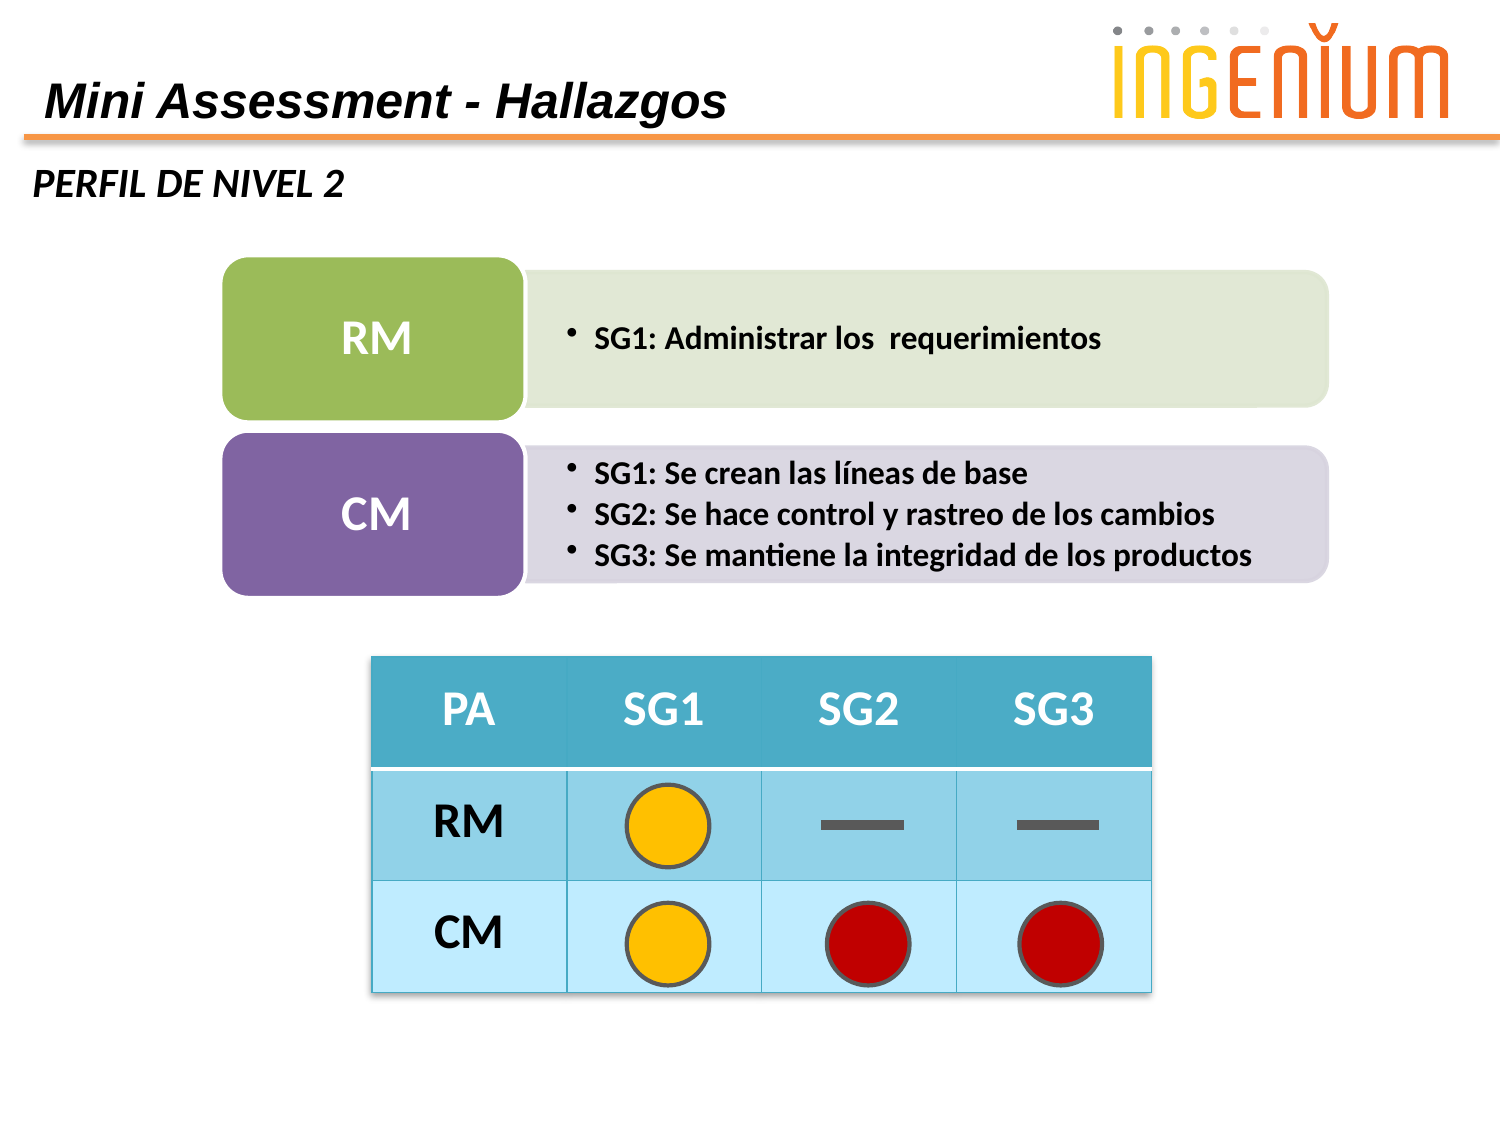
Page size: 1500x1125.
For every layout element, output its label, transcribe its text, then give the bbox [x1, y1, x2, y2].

table_cell [568, 771, 761, 880]
text_box [624, 900, 712, 988]
table_header SG1 [568, 658, 761, 767]
picture [1113, 23, 1462, 136]
table_cell CM [373, 881, 566, 992]
table_header SG3 [957, 658, 1151, 767]
table_header PA [373, 658, 566, 767]
table_cell [957, 881, 1151, 992]
table_cell [568, 881, 761, 992]
text_box [624, 782, 712, 870]
text_box Mini Assessment - Hallazgos [29, 61, 1081, 136]
table_cell [762, 881, 956, 992]
text_box [824, 900, 912, 988]
table_header SG2 [762, 658, 956, 767]
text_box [147, 255, 1400, 599]
table_cell RM [373, 771, 566, 880]
table_cell [957, 771, 1151, 880]
text_box [1017, 900, 1105, 988]
text_box Perfil de Nivel 2 [17, 147, 1471, 220]
table_cell [762, 771, 956, 880]
